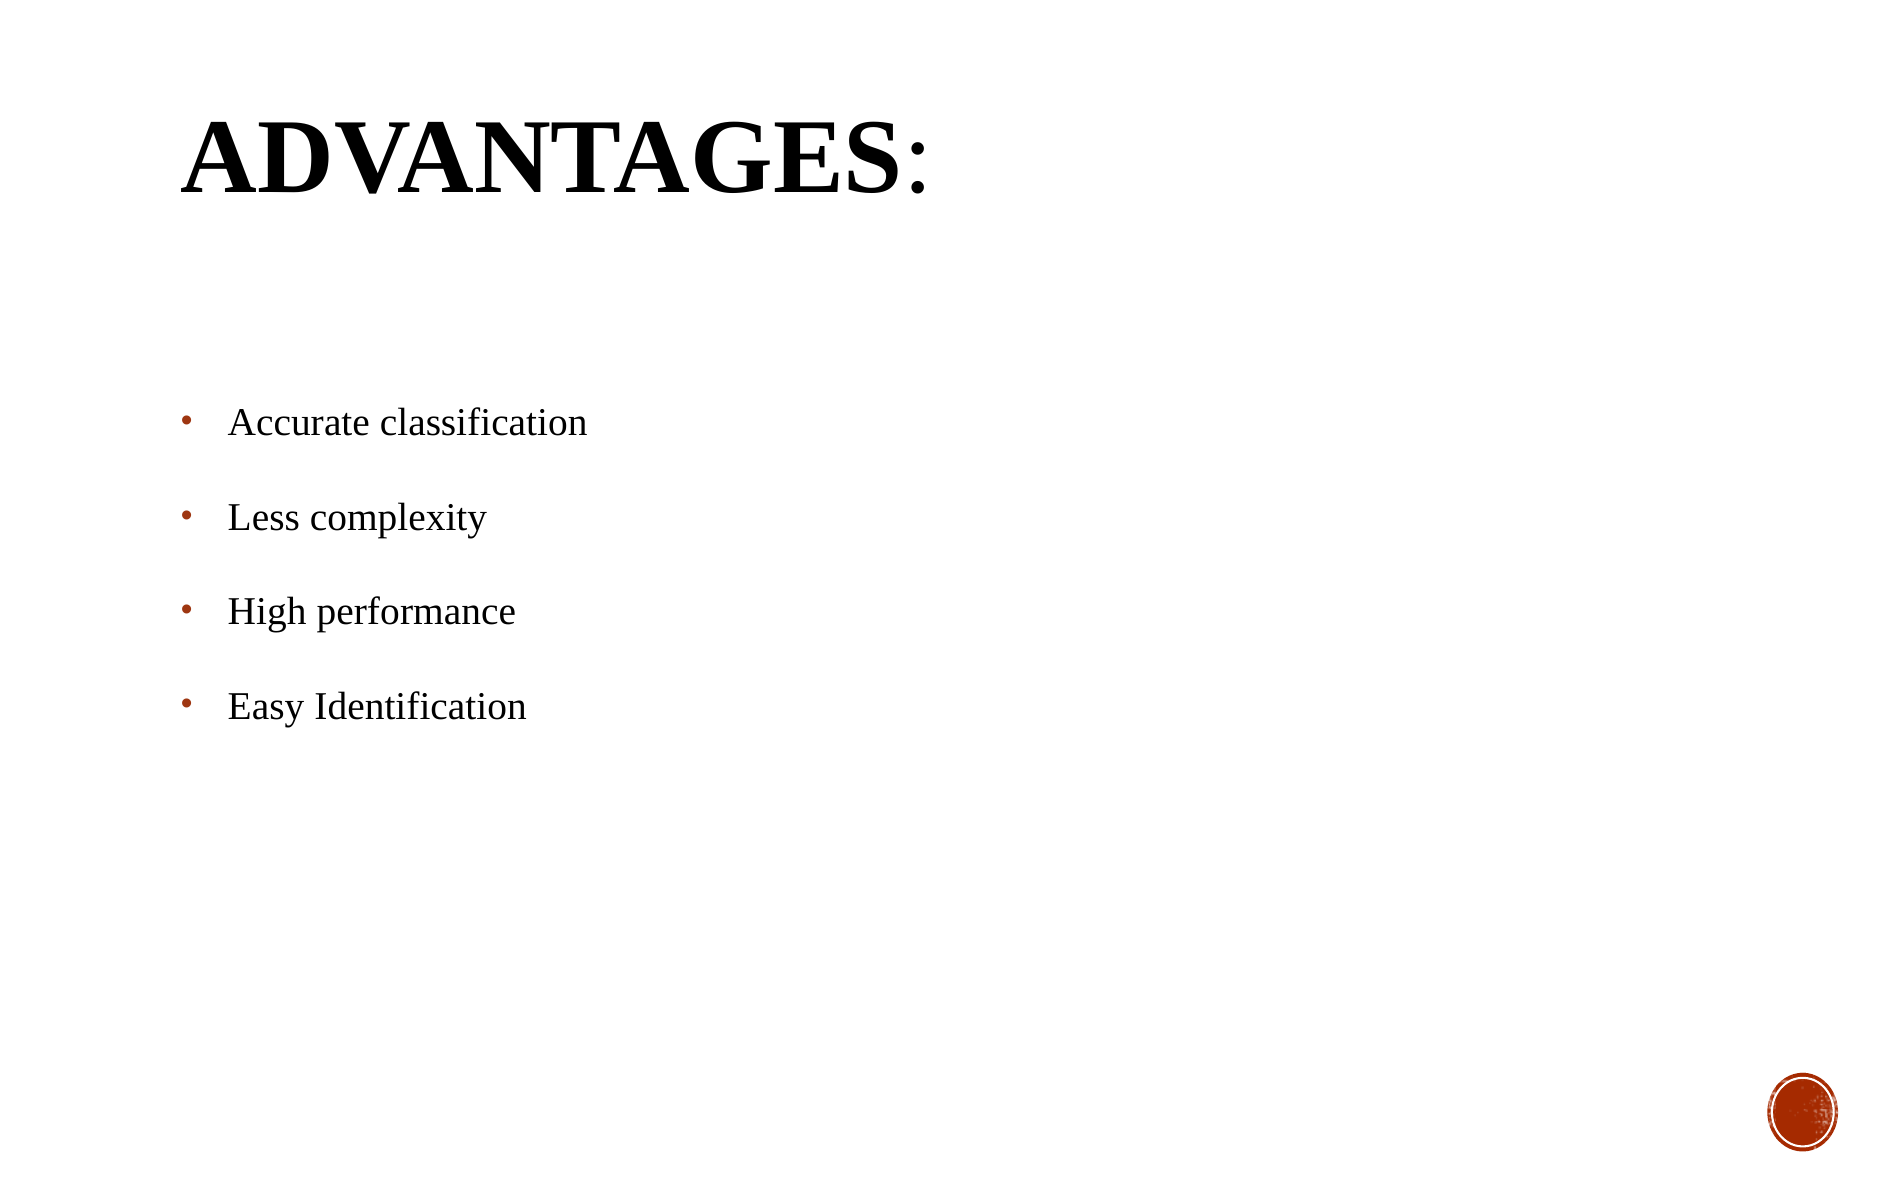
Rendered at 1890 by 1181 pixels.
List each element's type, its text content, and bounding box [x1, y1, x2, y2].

list Accurate classification Less complexity High performance Easy Identification [165, 365, 1725, 1063]
title Advantages: [165, 83, 1725, 361]
